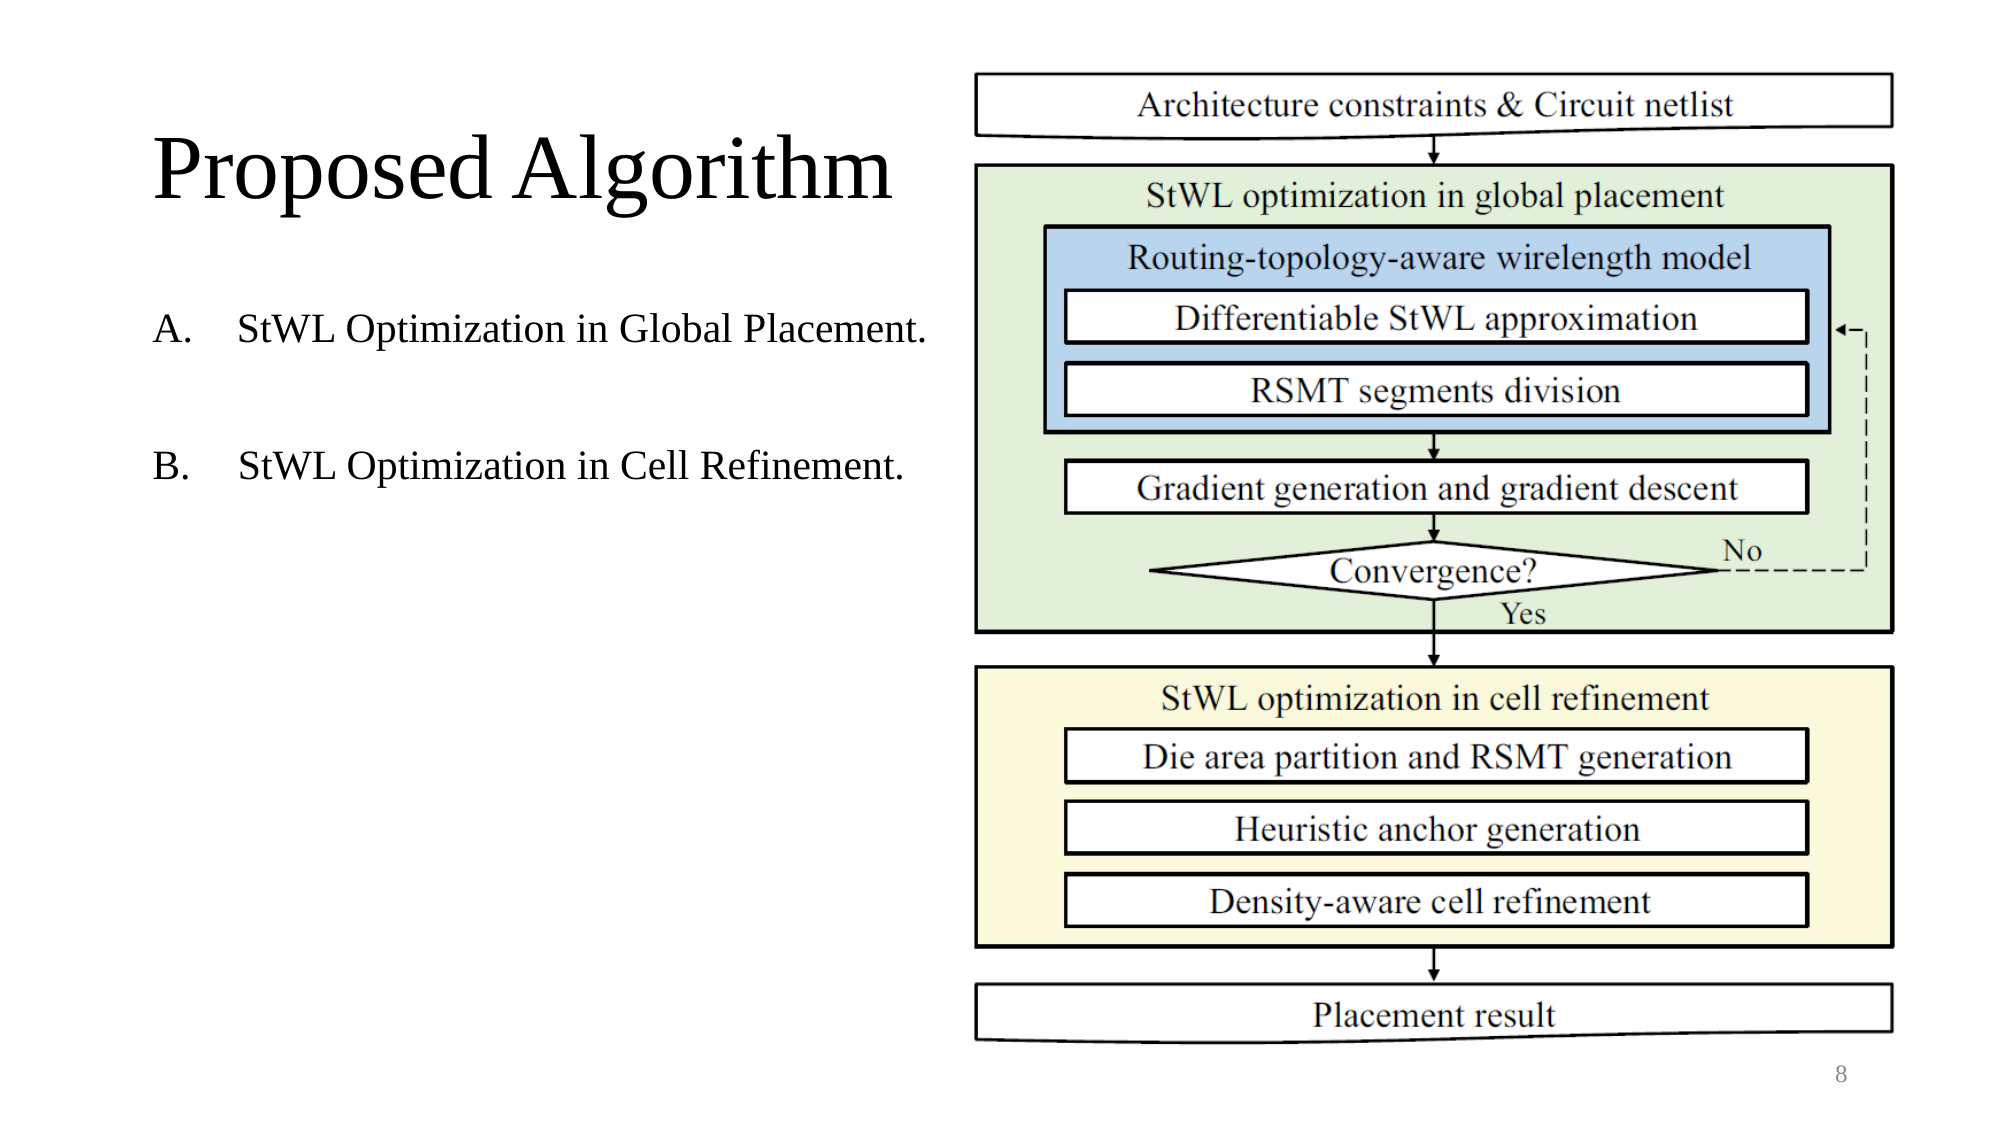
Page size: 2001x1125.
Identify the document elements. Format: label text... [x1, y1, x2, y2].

list StWL Optimization in Global Placement. StWL Optimization in Cell Refinement. [137, 299, 955, 1014]
slide_number 7 [1412, 1051, 1863, 1103]
title Proposed Algorithm [137, 59, 955, 278]
picture [955, 59, 1905, 1051]
